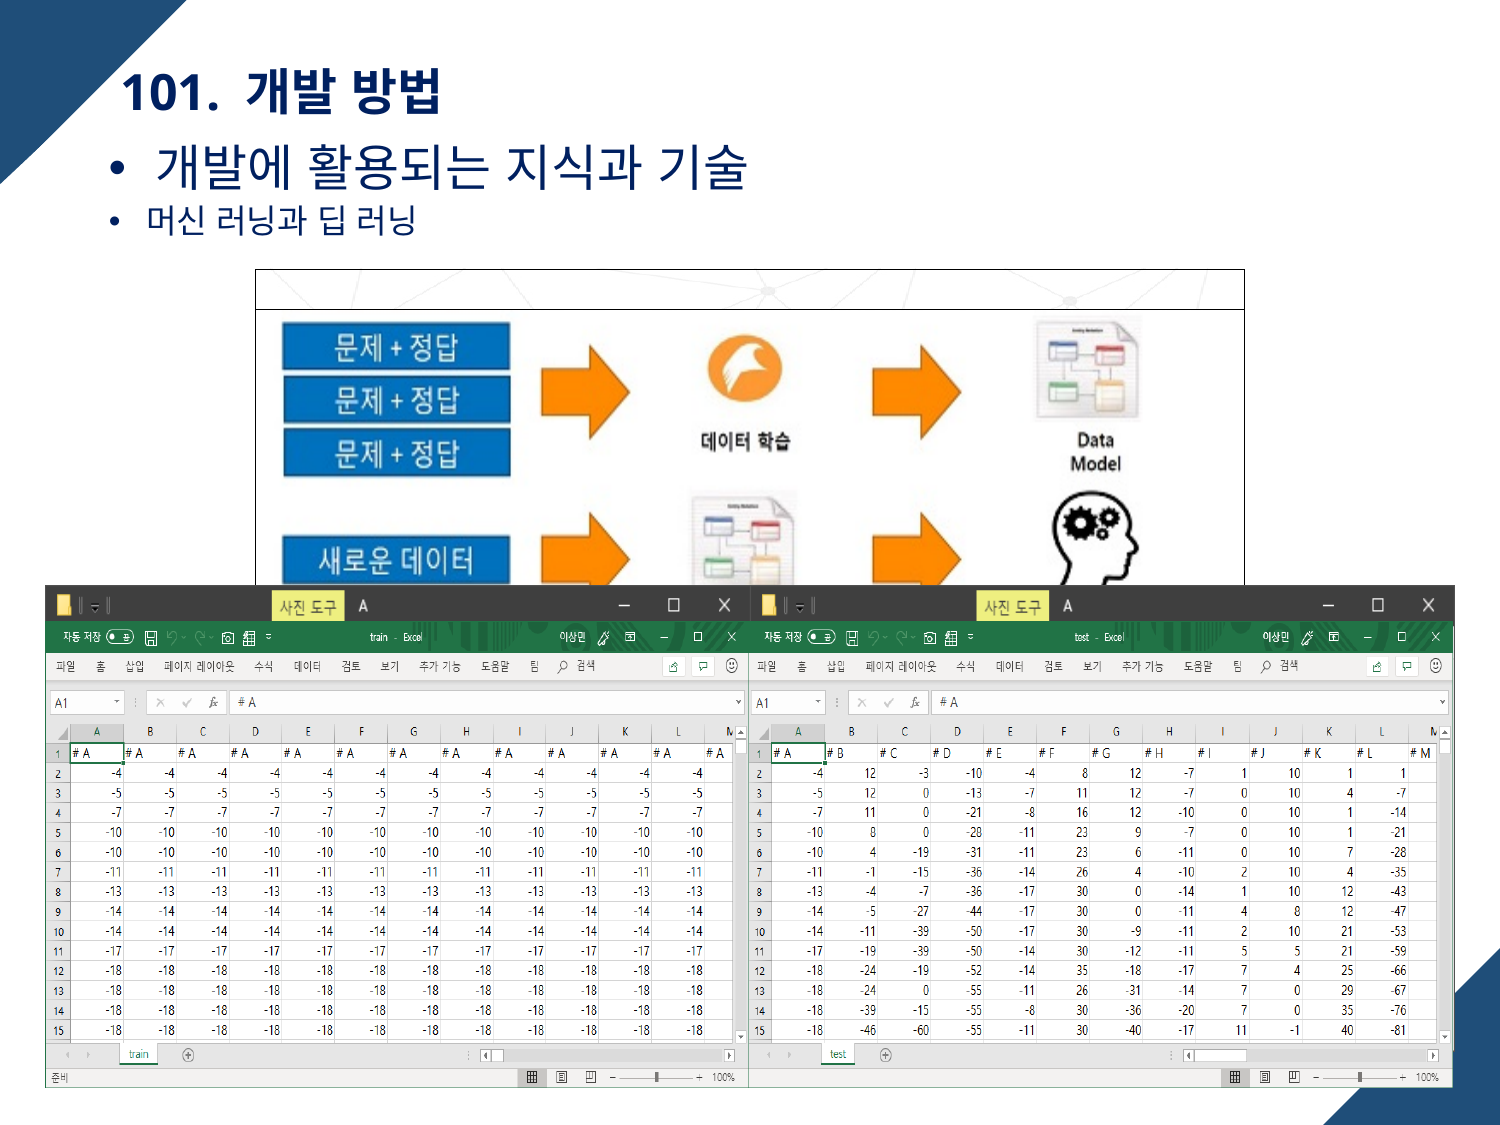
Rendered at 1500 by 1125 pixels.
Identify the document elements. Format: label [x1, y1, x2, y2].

text_box [0, 0, 1500, 1125]
text_box [45, 621, 1453, 1088]
text_box [45, 585, 1455, 1052]
picture [255, 309, 1245, 585]
